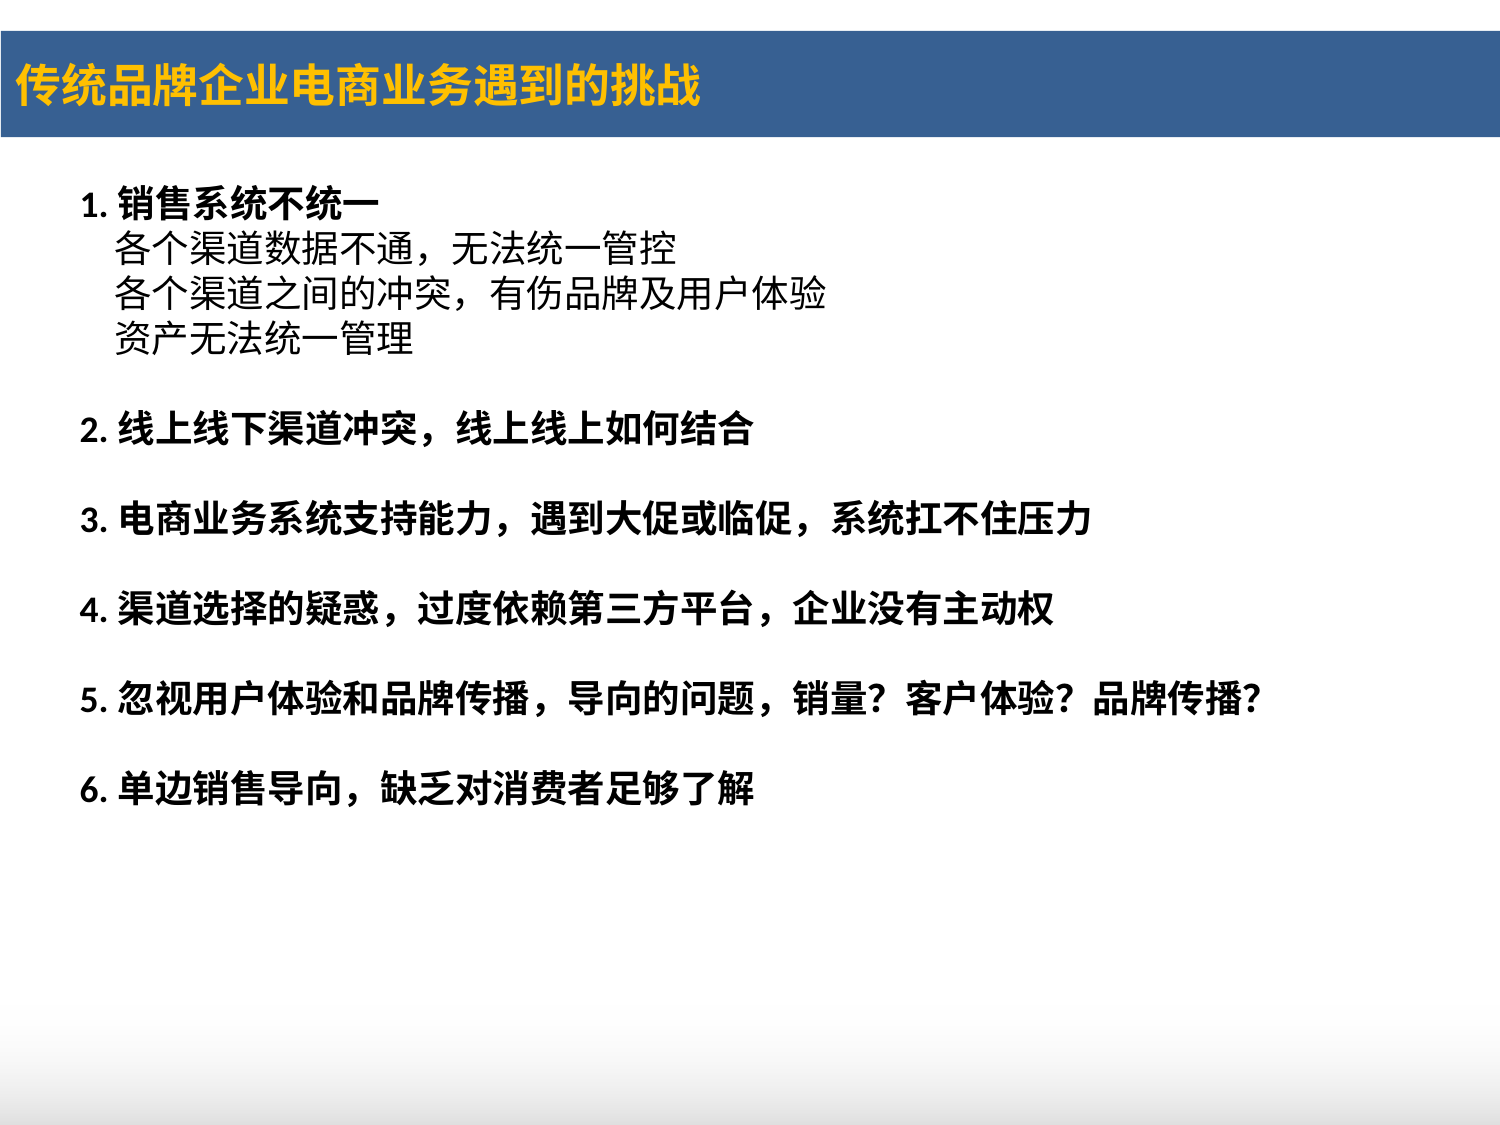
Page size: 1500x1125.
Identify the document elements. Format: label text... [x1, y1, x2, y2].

text_box 传统品牌企业电商业务遇到的挑战 [0, 29, 1500, 139]
text_box 1.销售系统不统一 各个渠道数据不通，无法统一管控 各个渠道之间的冲突，有伤品牌及用户体验 资产无法统一管理 2.线上线下渠道冲突，线上线上如何结合 3.电商业务系统支持能力，遇到大促或临促，系统扛不住压力 4.渠道选择的疑惑，过度依赖第三方平台，企业没有主动权 5.忽视用户体验和品牌传播，导向的问题，销量？客户体验？品牌传播？ 6.单边销售导向，缺乏对消费者足够了解 [64, 172, 1353, 863]
